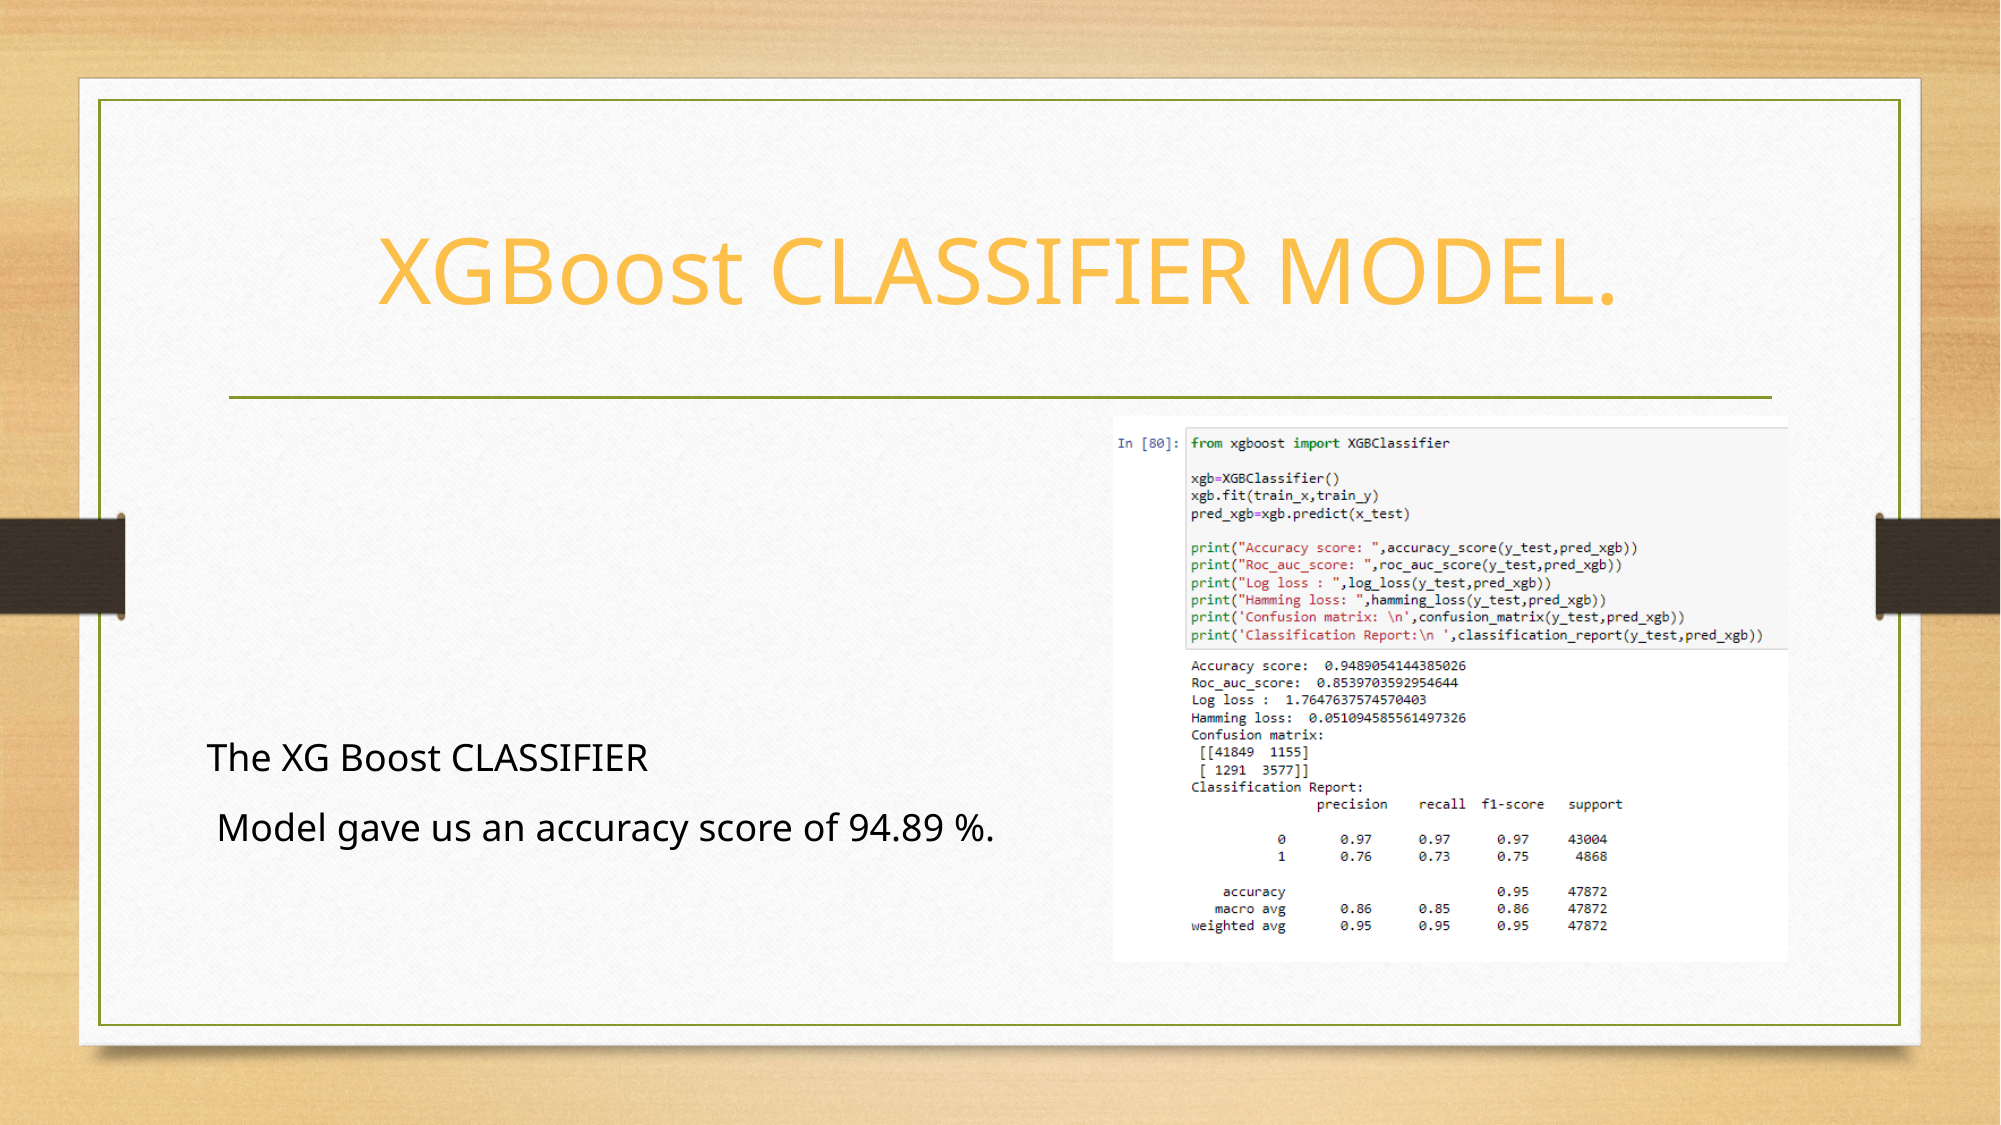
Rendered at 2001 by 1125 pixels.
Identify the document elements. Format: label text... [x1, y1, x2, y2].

picture [0, 0, 2001, 1125]
text_box The XG Boost CLASSIFIER Model gave us an accuracy score of 94.89 %. [191, 726, 1112, 857]
title XGBoost CLASSIFIER MODEL. [212, 161, 1788, 375]
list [1112, 416, 1788, 962]
